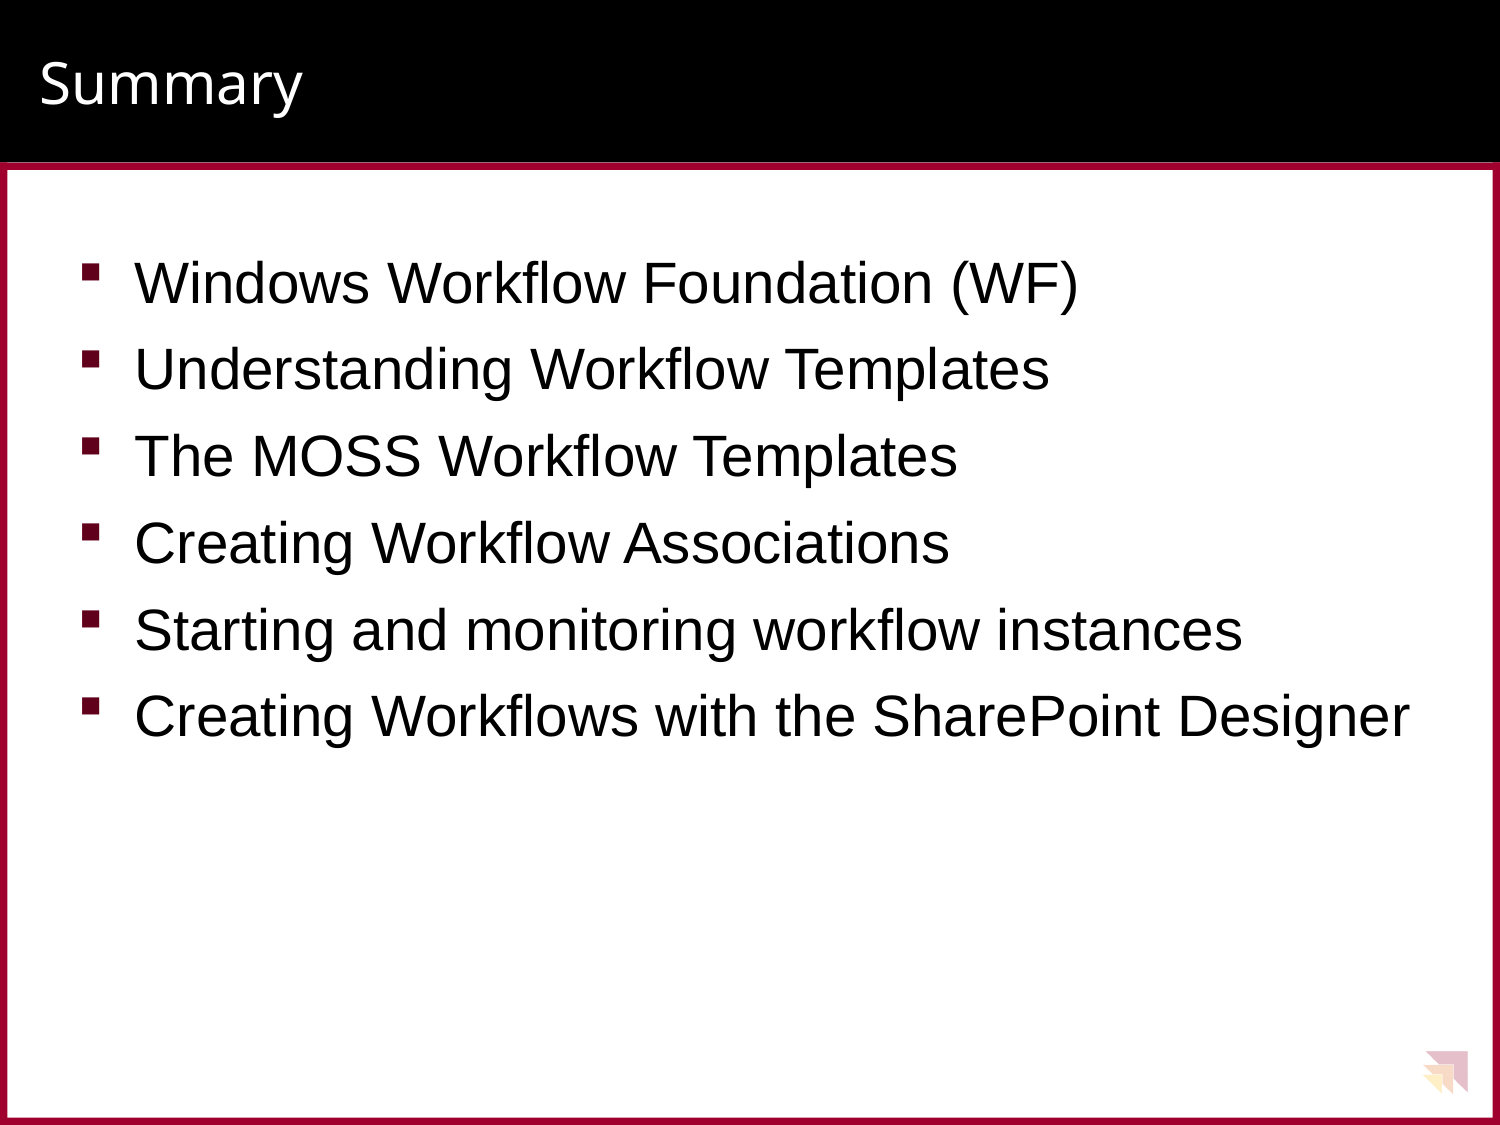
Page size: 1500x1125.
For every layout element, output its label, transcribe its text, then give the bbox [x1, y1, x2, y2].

list Windows Workflow Foundation (WF) Understanding Workflow Templates The MOSS Workflow Templates Creating Workflow Associations Starting and monitoring workflow instances Creating Workflows with the SharePoint Designer [62, 237, 1438, 1088]
title Summary [24, 12, 1438, 150]
